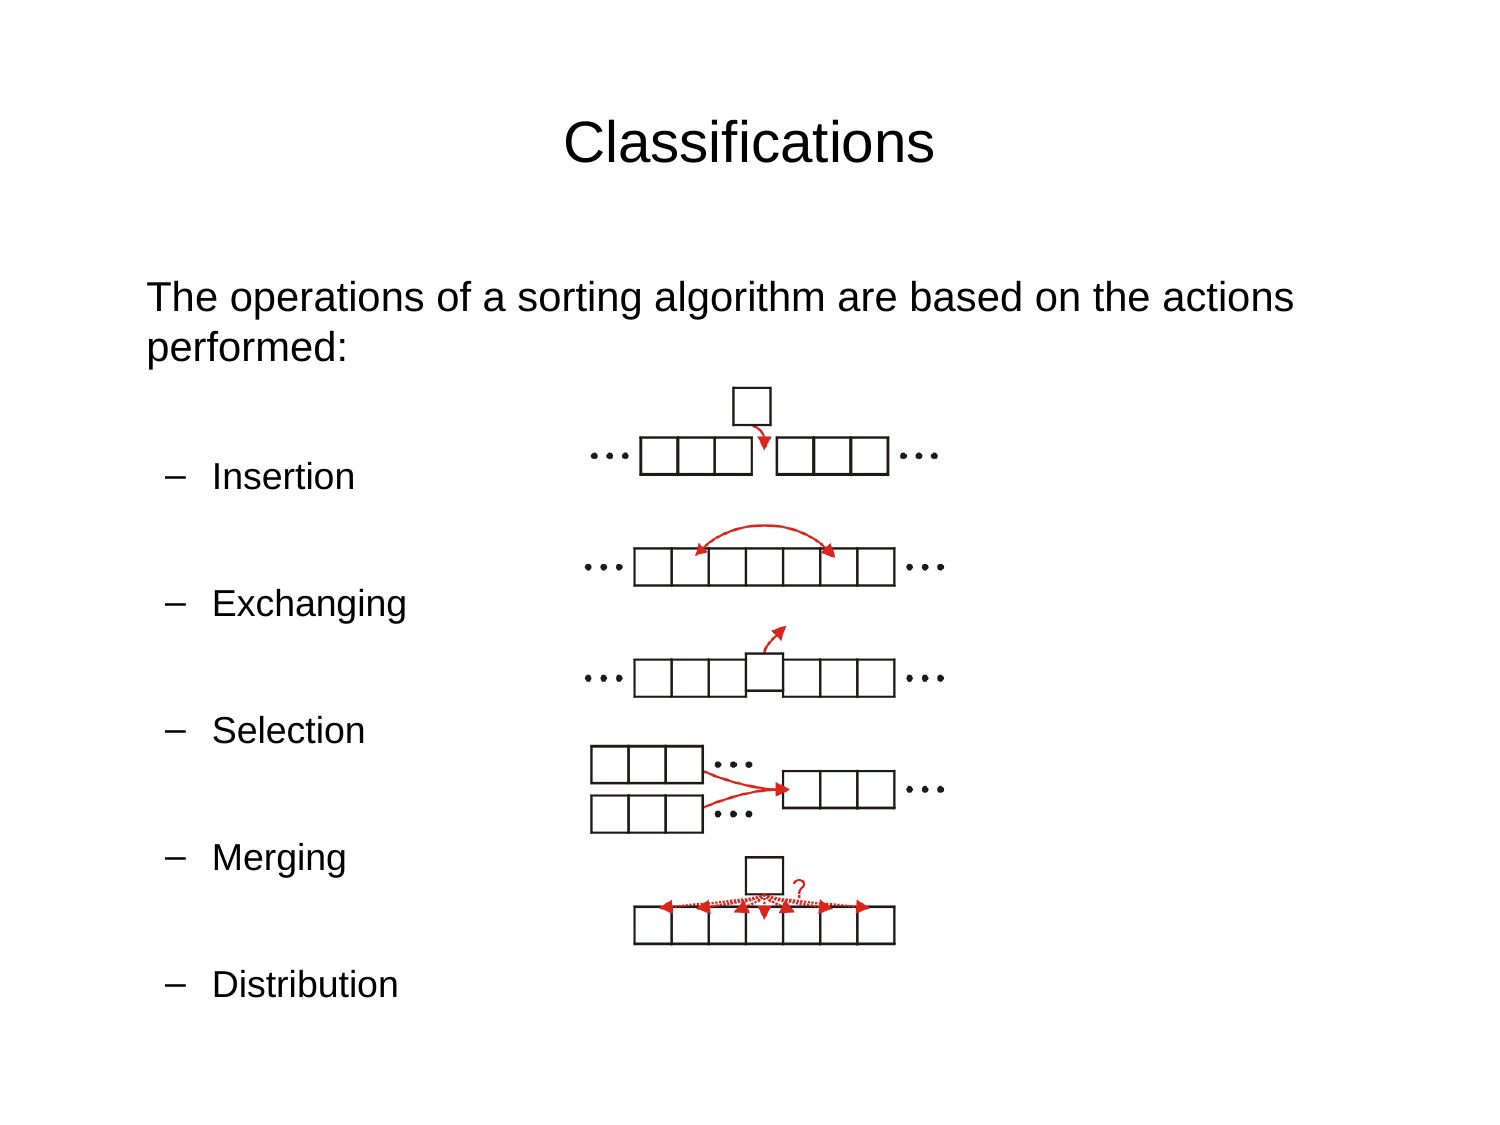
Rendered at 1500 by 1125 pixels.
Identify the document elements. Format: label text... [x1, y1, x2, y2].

picture [572, 381, 956, 950]
title Classifications [74, 44, 1426, 233]
list The operations of a sorting algorithm are based on the actions performed: Insertion Exchanging Selection Merging Distribution [74, 262, 1426, 1006]
